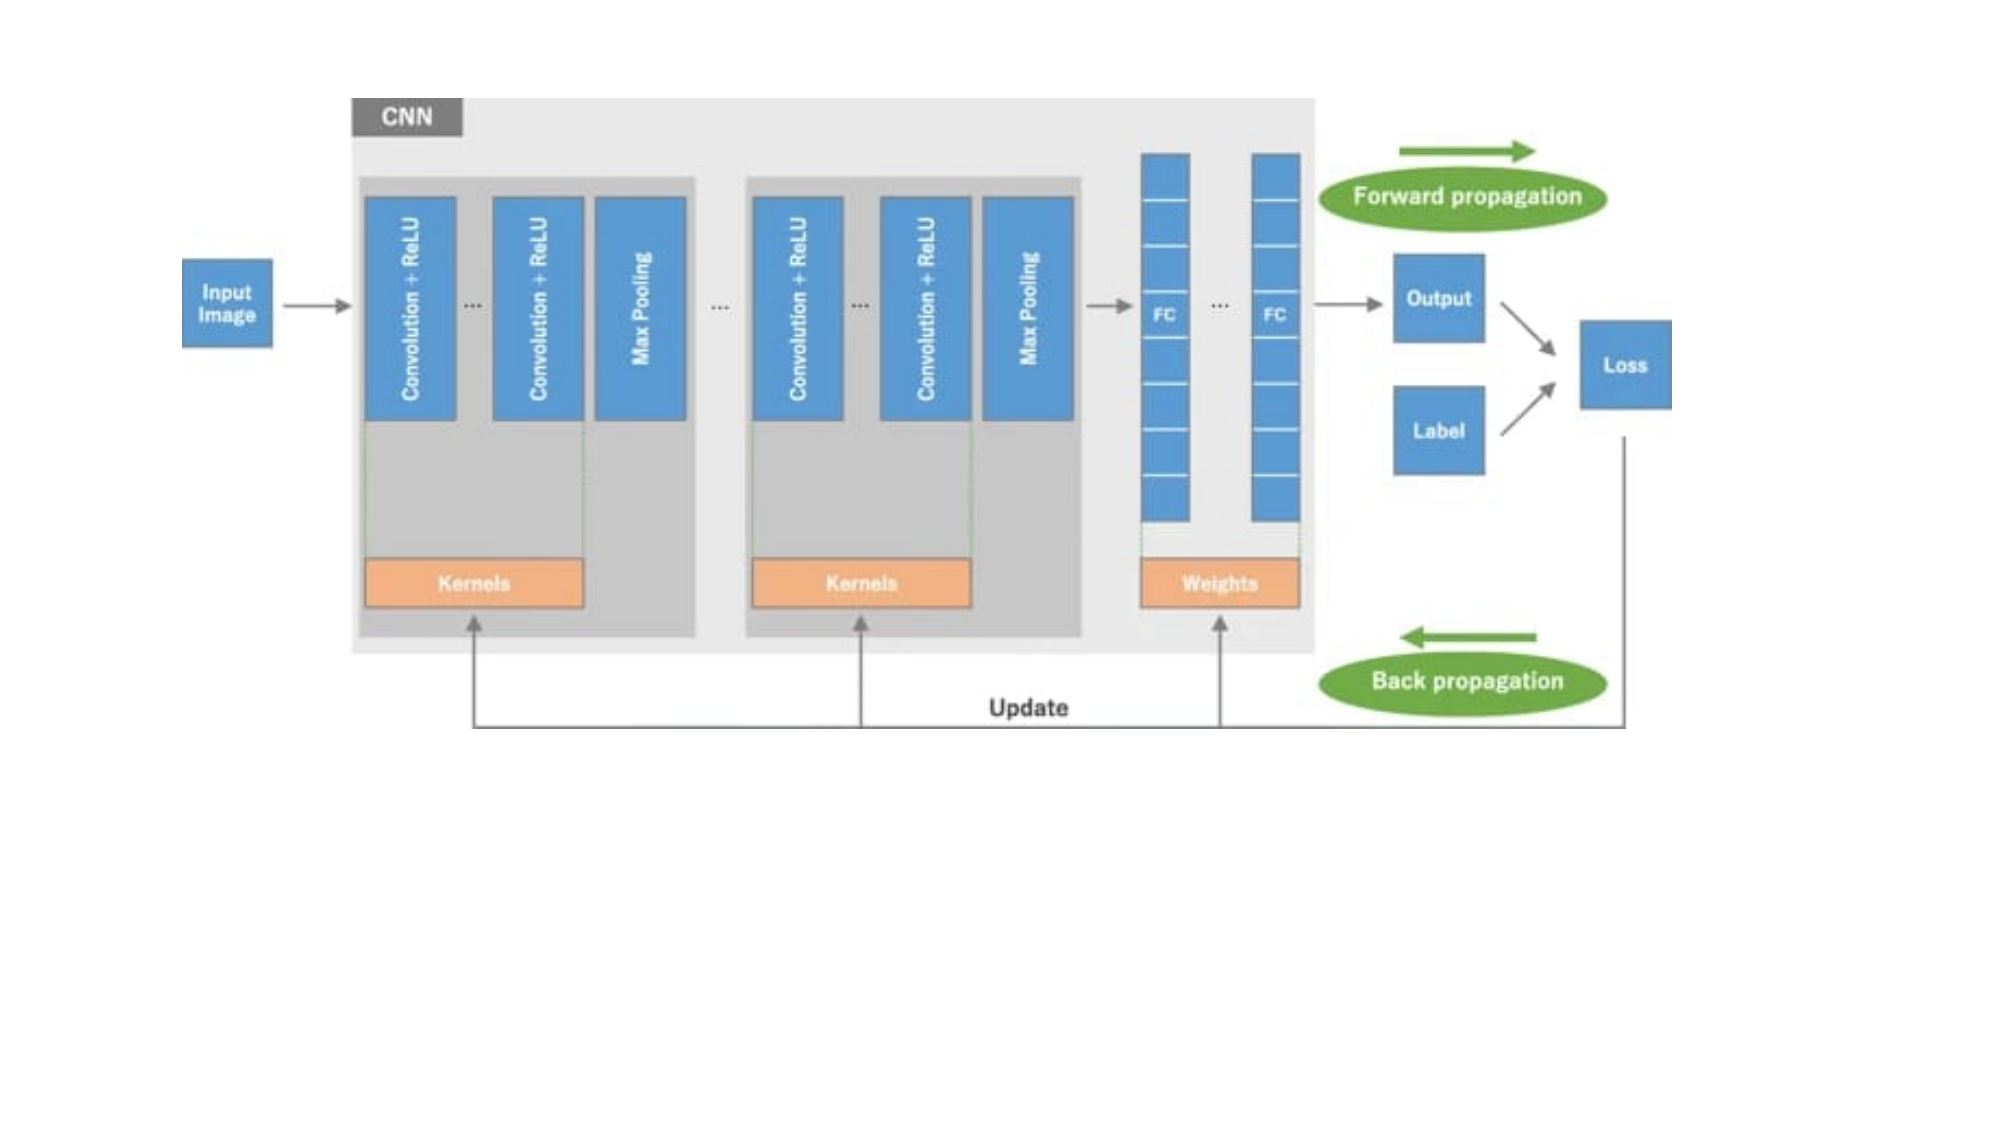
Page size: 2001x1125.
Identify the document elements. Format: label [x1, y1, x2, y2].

picture [182, 98, 1672, 729]
